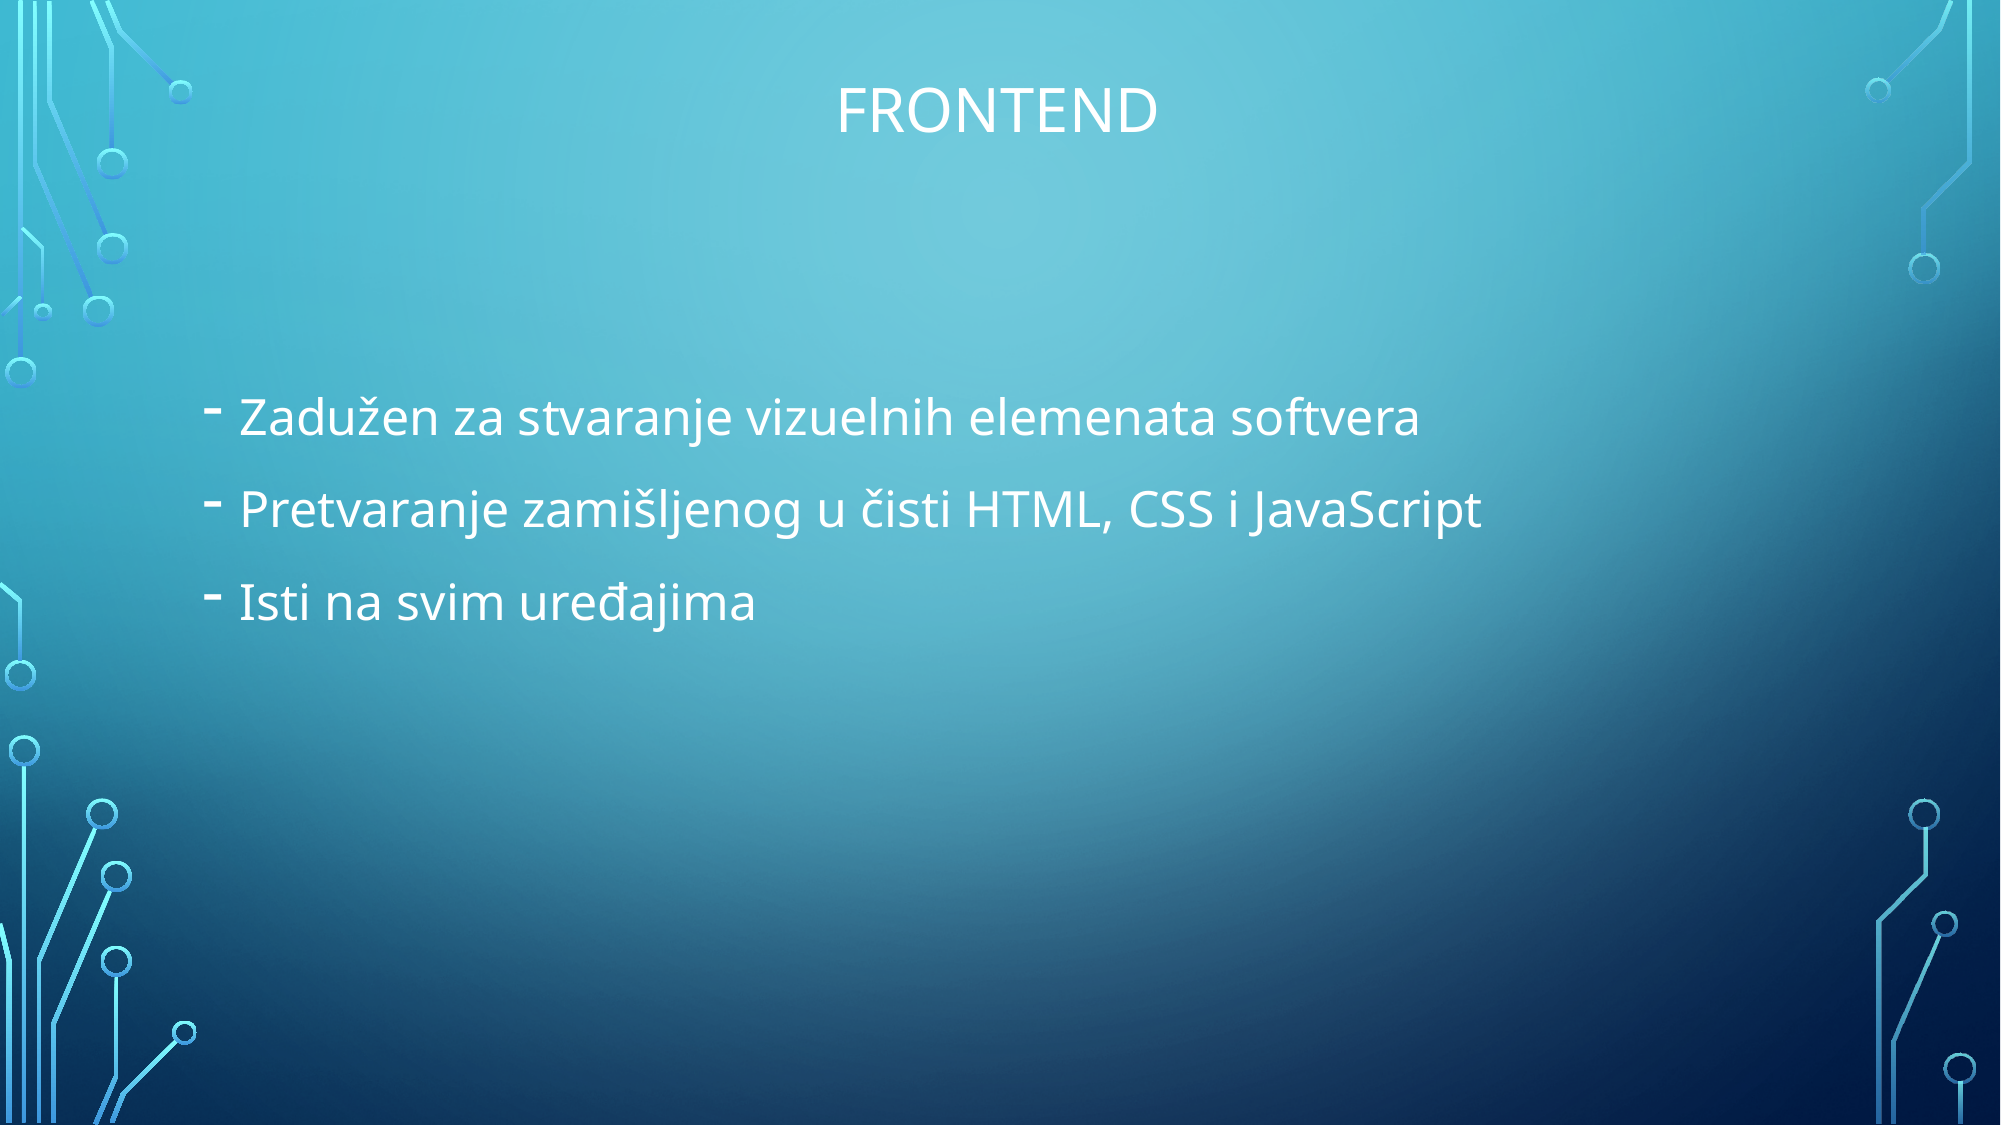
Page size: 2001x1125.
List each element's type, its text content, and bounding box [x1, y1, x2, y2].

list Zadužen za stvaranje vizuelnih elemenata softvera Pretvaranje zamišljenog u čisti HTML, CSS i JavaScript Isti na svim uređajima [187, 365, 1813, 873]
title Frontend [820, 71, 1179, 155]
